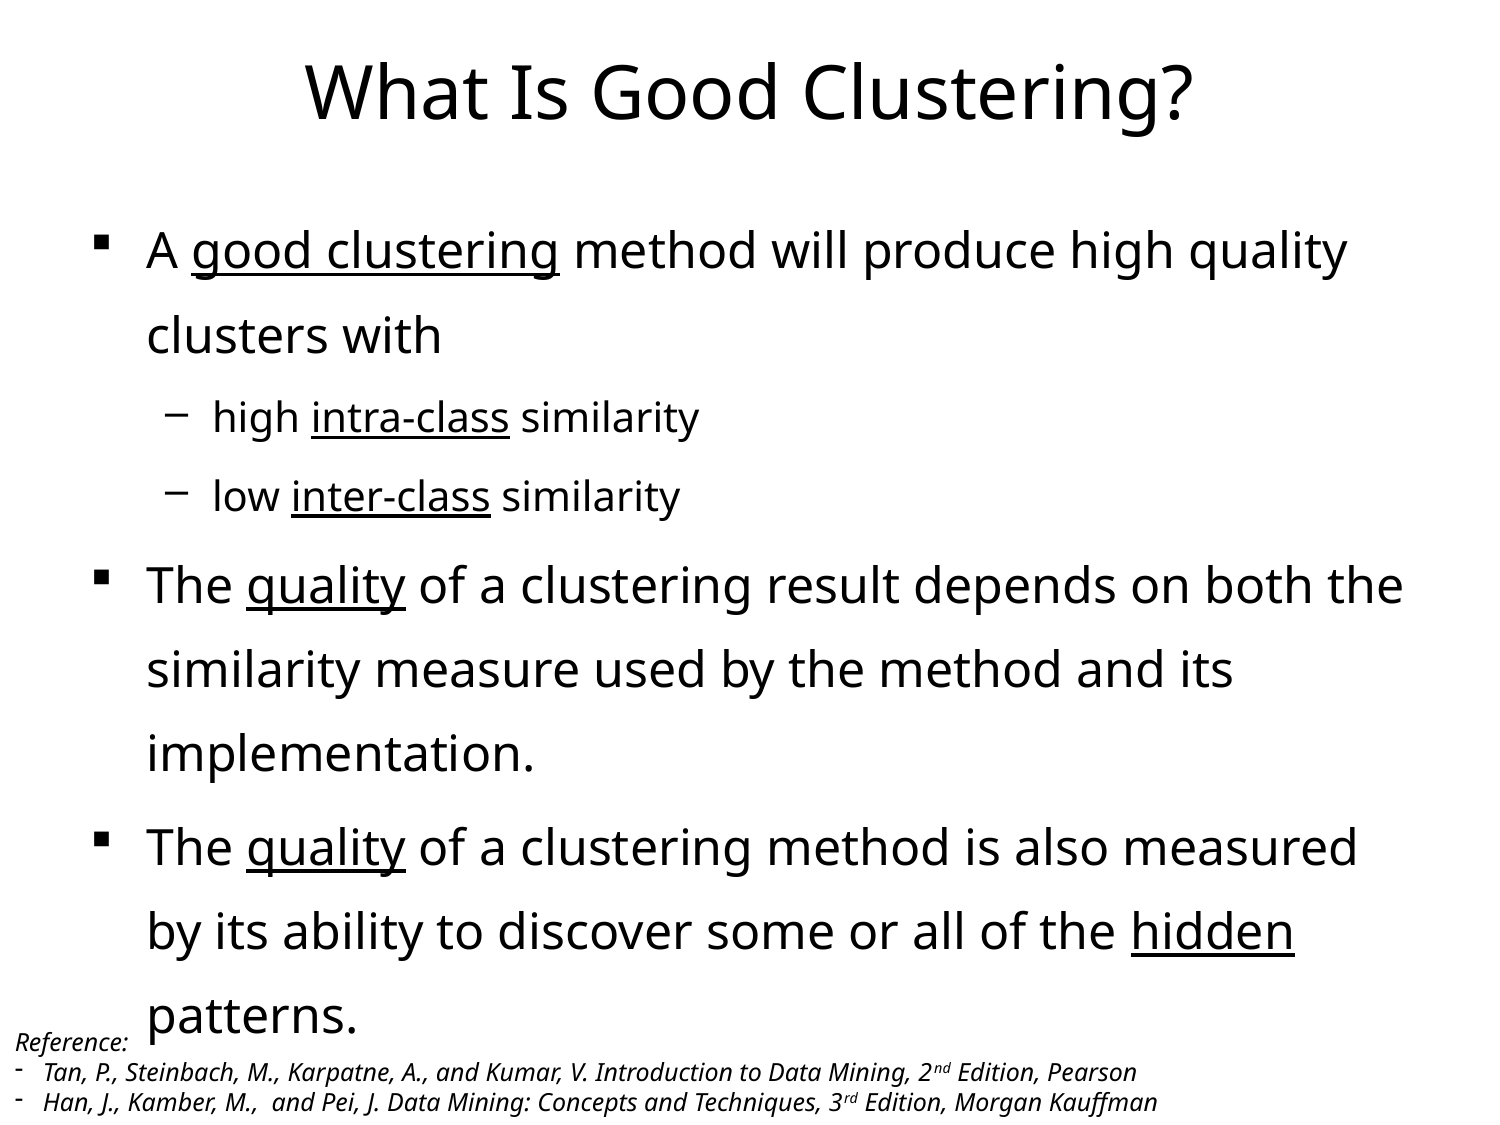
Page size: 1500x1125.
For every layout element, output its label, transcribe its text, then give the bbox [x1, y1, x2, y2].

title What Is Good Clustering? [37, 37, 1463, 142]
list A good clustering method will produce high quality clusters with high intra-class similarity low inter-class similarity The quality of a clustering result depends on both the similarity measure used by the method and its implementation. The quality of a clustering method is also measured by its ability to discover some or all of the hidden patterns. [74, 187, 1438, 1001]
